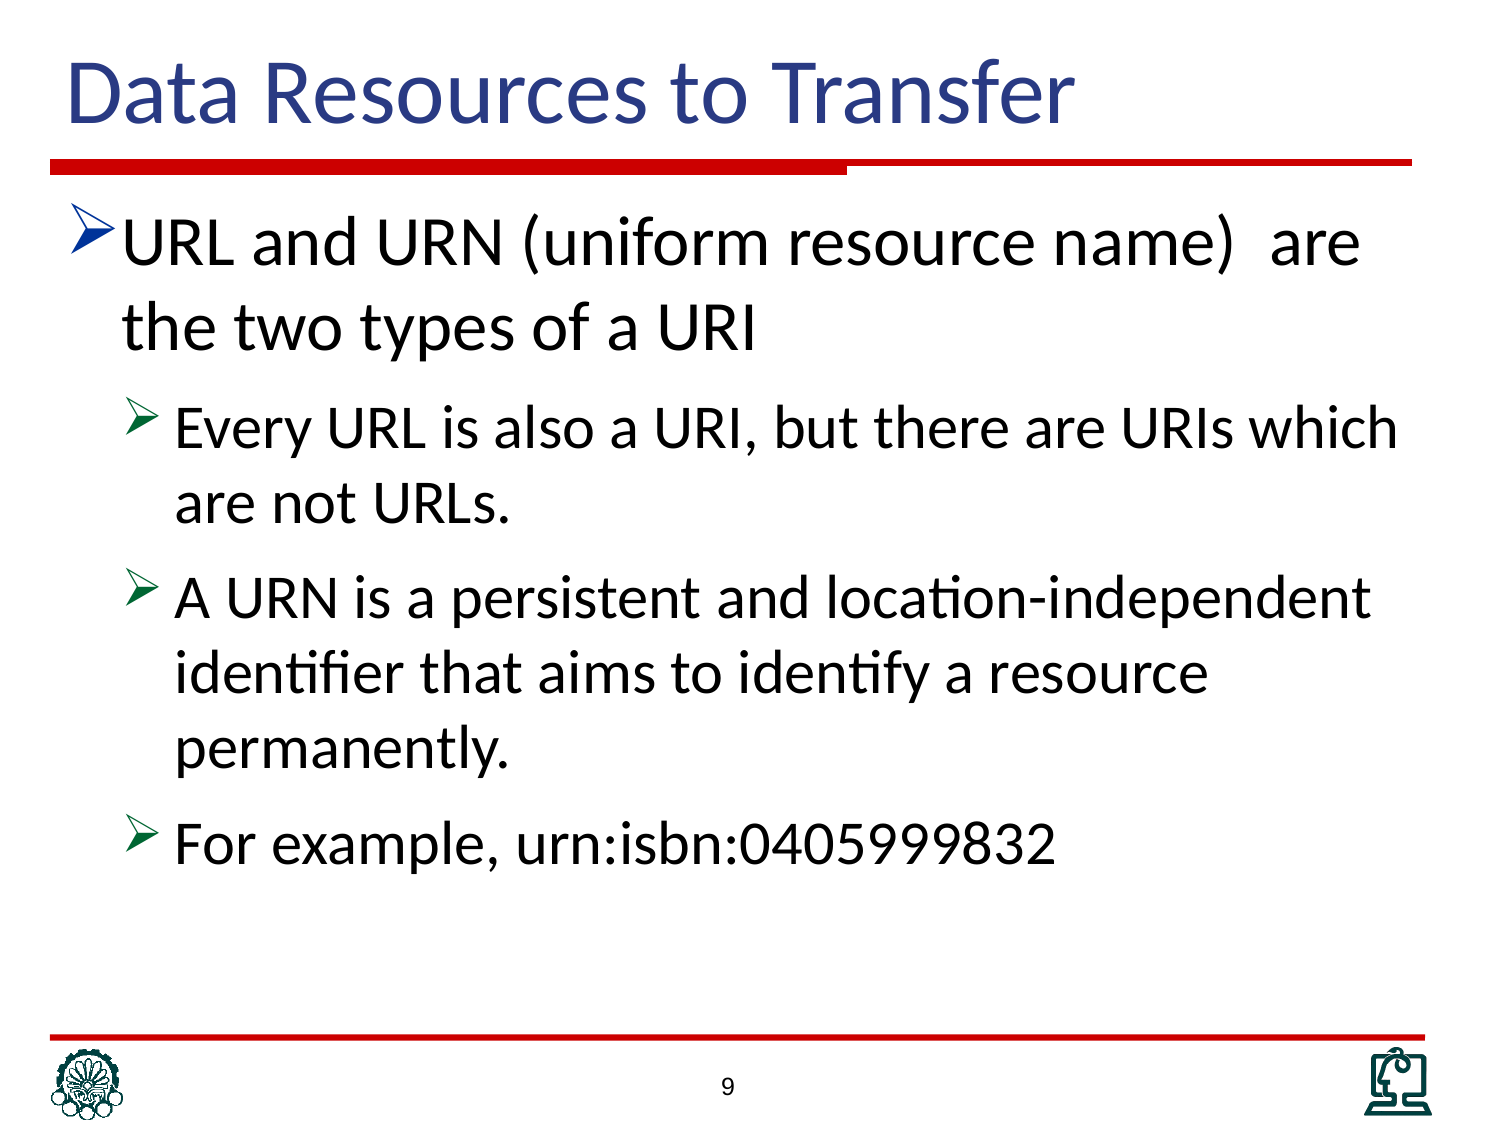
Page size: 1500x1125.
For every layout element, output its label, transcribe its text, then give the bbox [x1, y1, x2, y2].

picture [50, 1047, 125, 1122]
picture [1362, 1045, 1438, 1119]
title Data Resources to Transfer [49, 24, 1438, 151]
list URL and URN (uniform resource name) are the two types of a URI Every URL is also a URI, but there are URIs which are not URLs. A URN is a persistent and location-independent identifier that aims to identify a resource permanently. For example, urn:isbn:0405999832 [49, 187, 1426, 1038]
slide_number 9 [649, 1062, 751, 1103]
